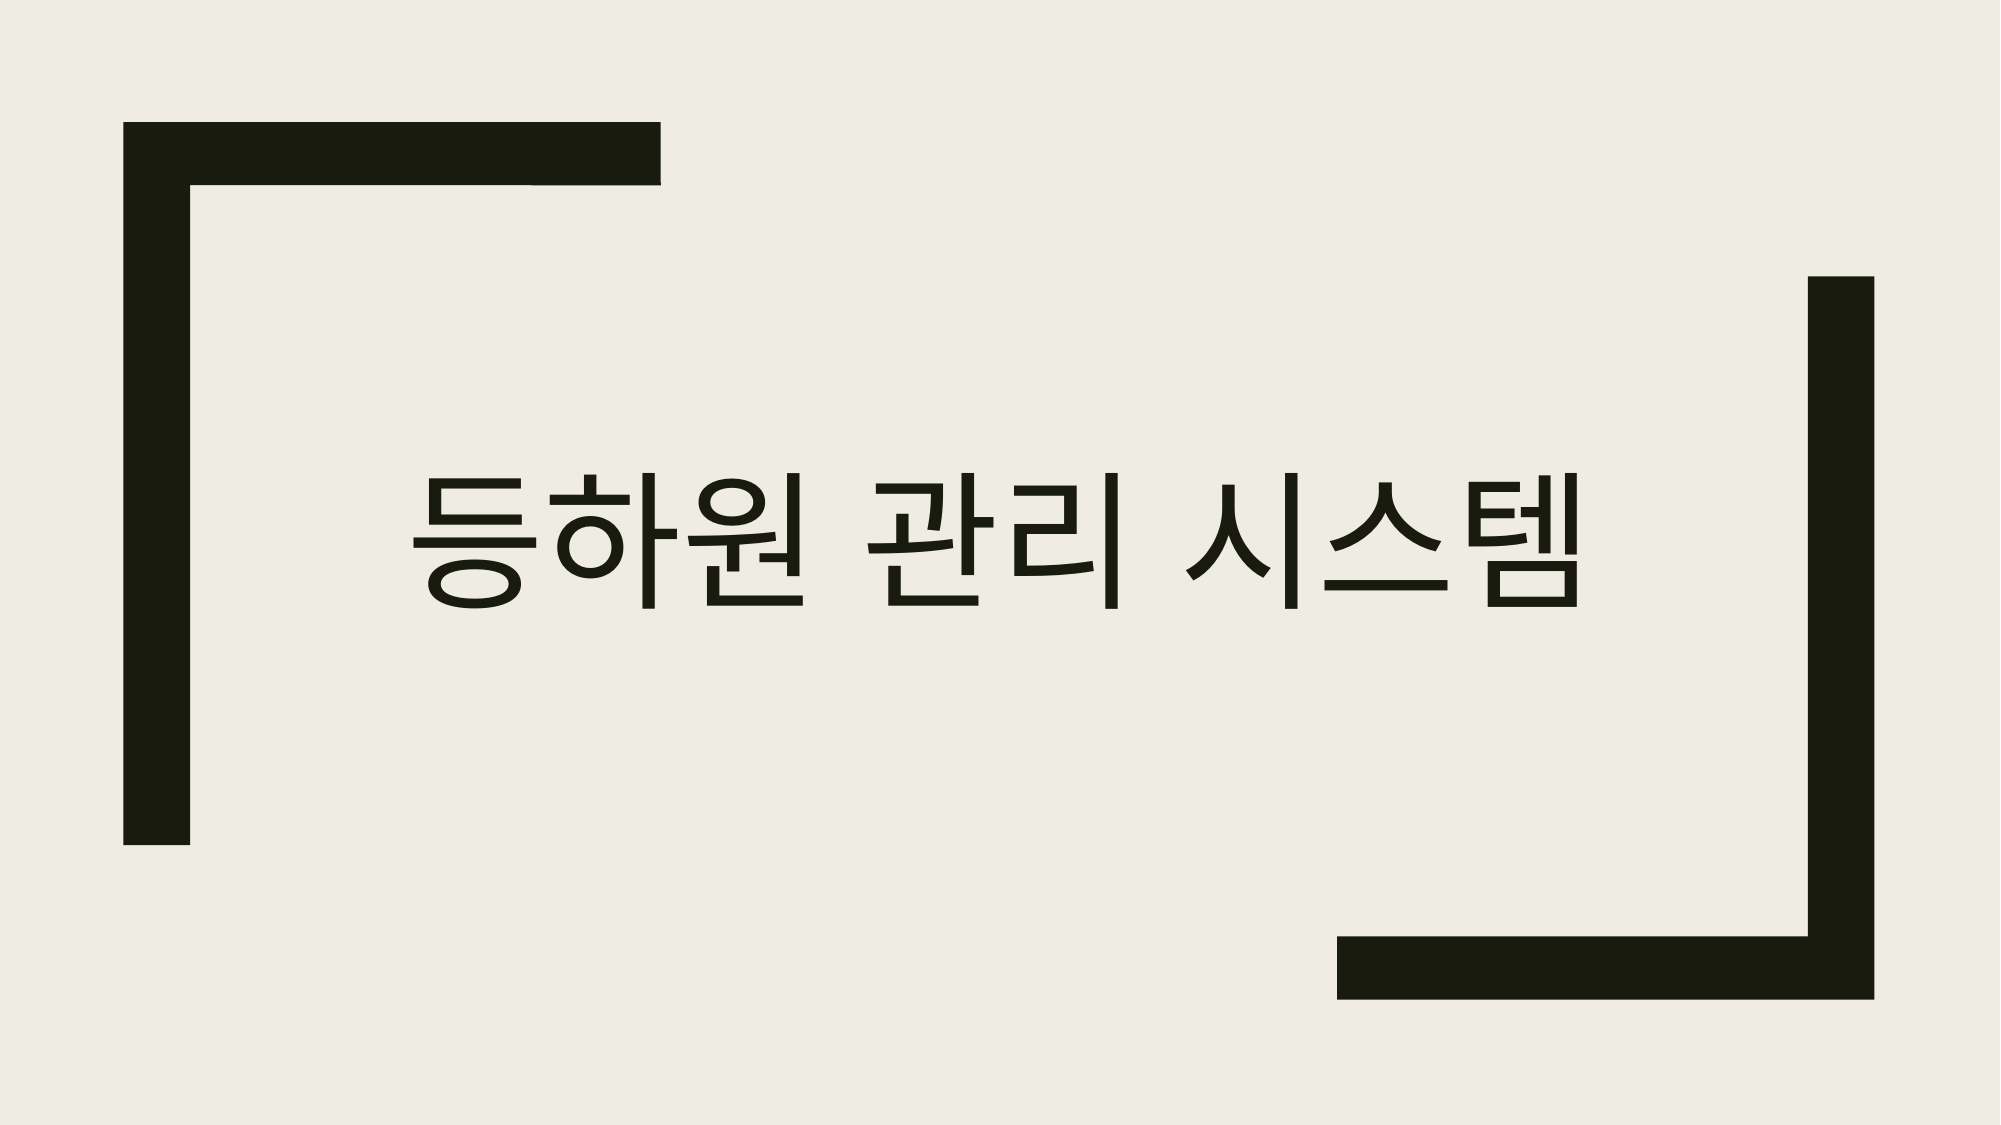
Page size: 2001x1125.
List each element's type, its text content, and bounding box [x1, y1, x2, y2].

title 등하원 관리 시스템 [314, 293, 1686, 638]
